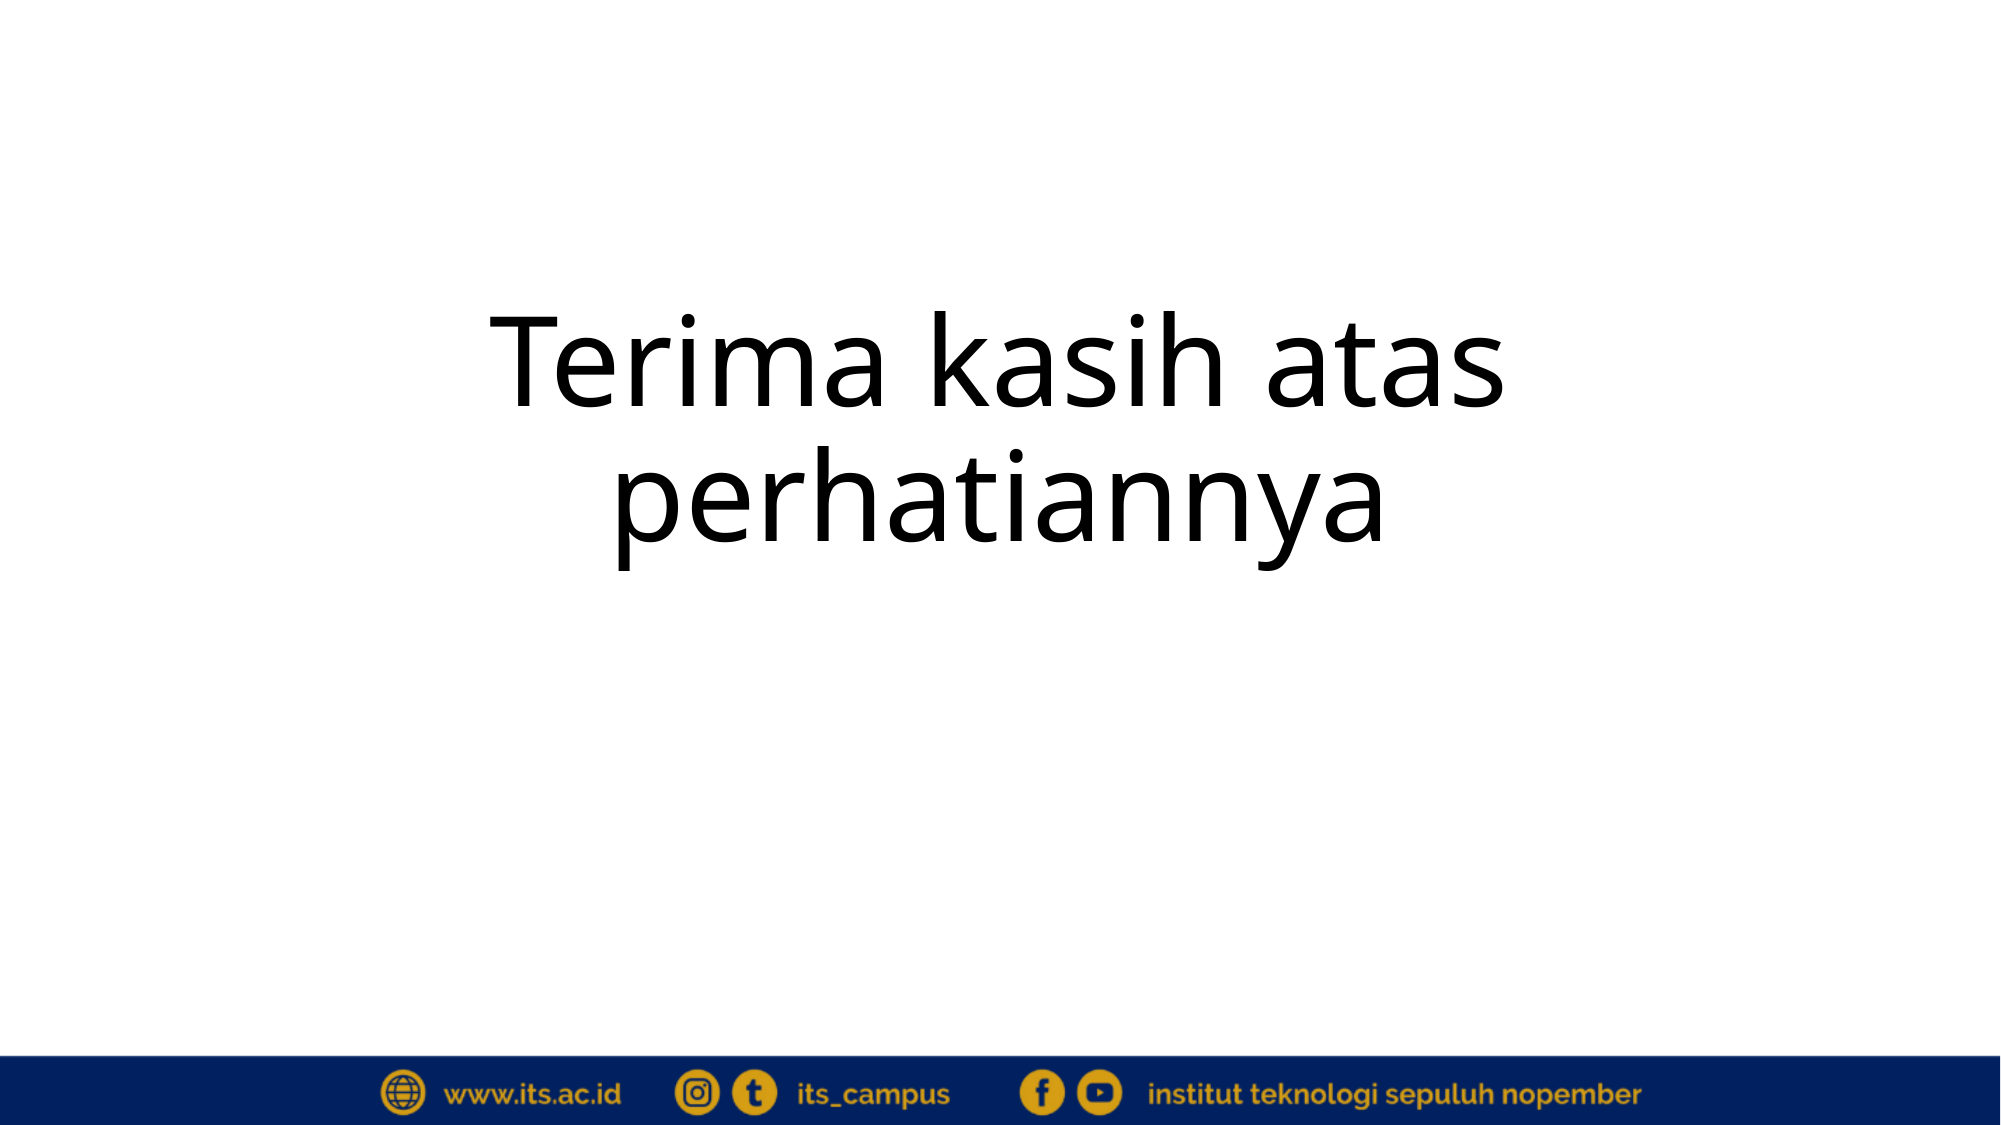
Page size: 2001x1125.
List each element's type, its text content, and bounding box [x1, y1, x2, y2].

picture [0, 0, 2001, 1125]
title Terima kasih atas perhatiannya [249, 184, 1750, 576]
